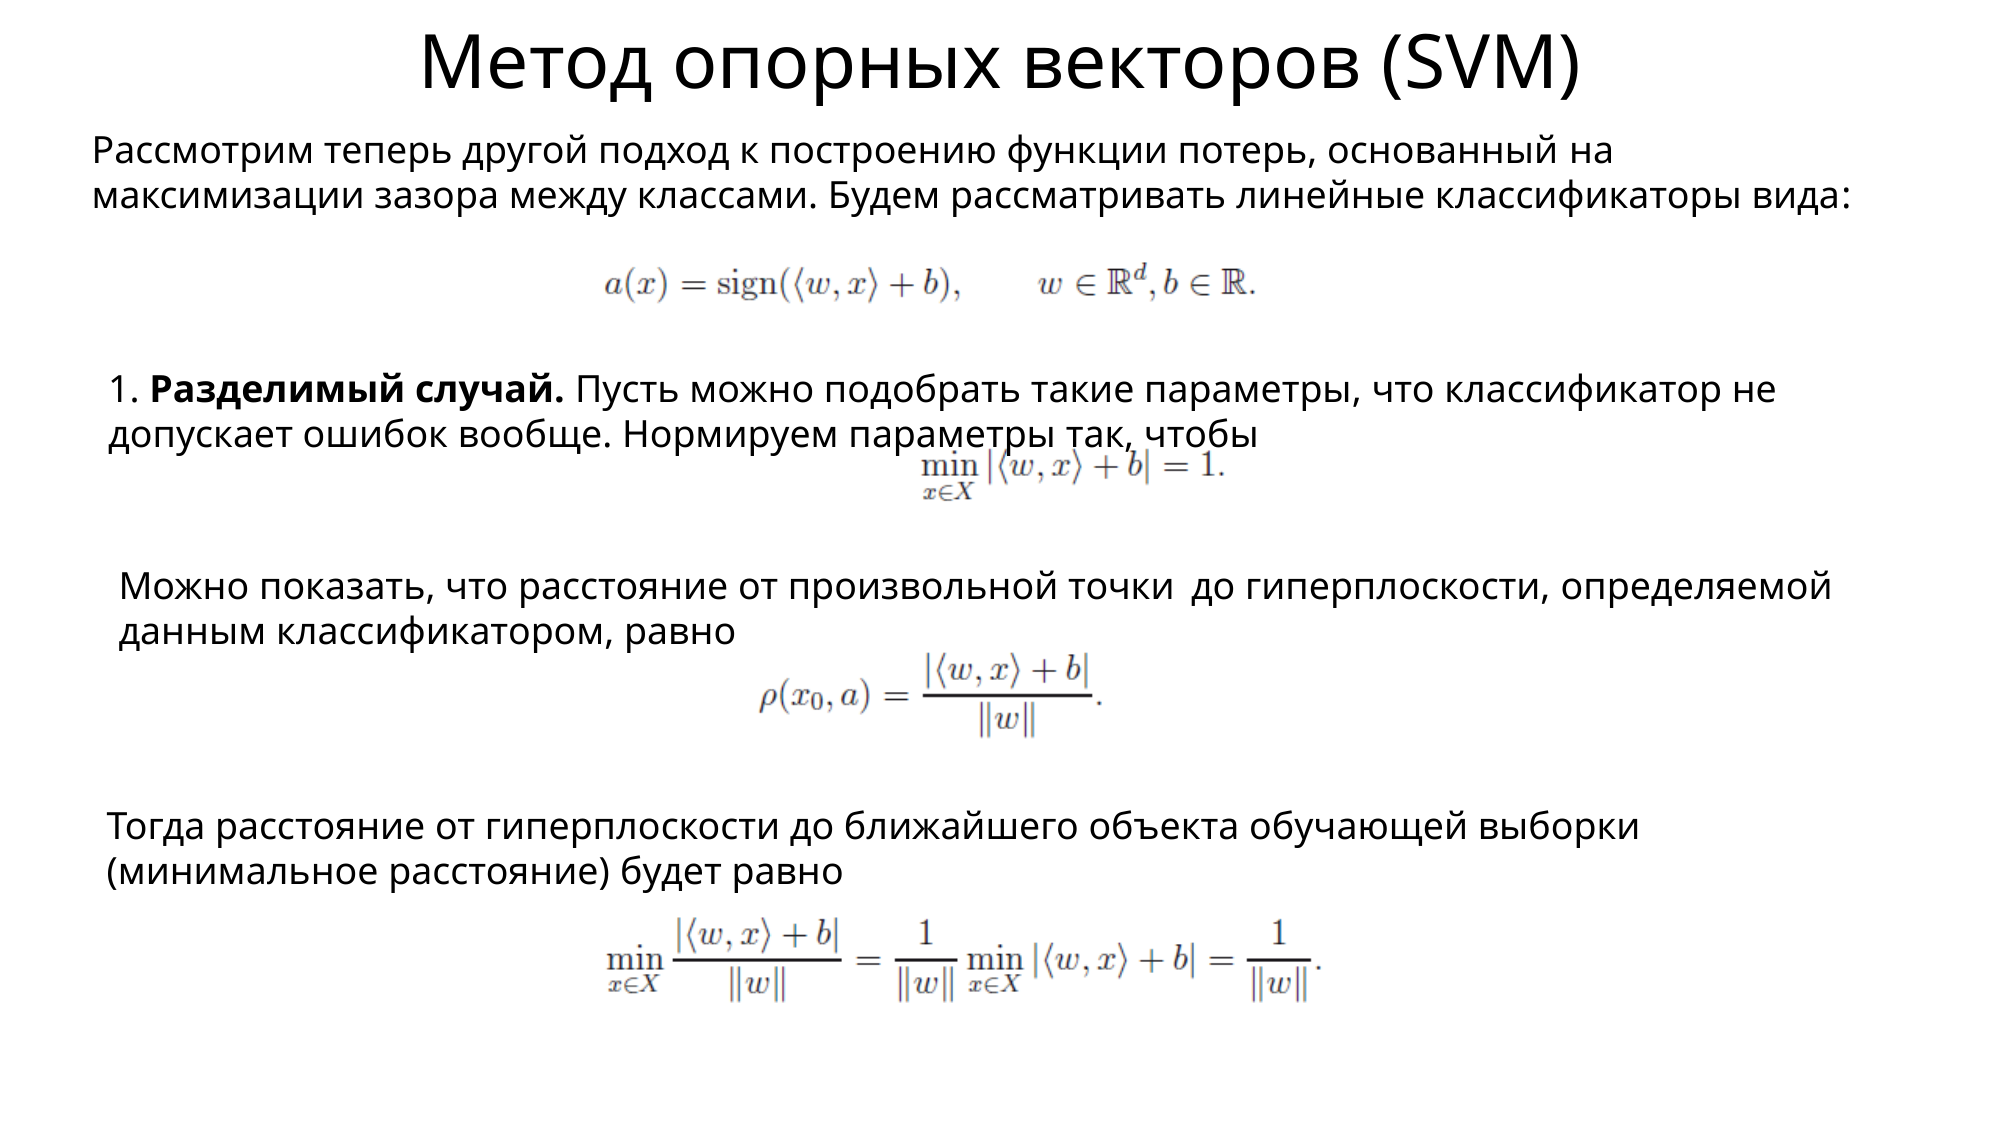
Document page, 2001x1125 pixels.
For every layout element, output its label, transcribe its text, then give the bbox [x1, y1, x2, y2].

title Метод опорных векторов (SVM) [0, 0, 2000, 129]
picture [551, 902, 1341, 1014]
picture [735, 642, 1127, 767]
text_box Тогда расстояние от гиперплоскости до ближайшего объекта обучающей выборки (минимальное расстояние) будет равно [91, 794, 1895, 900]
text_box Рассмотрим теперь другой подход к построению функции потерь, основанный на максимизации зазора между классами. Будем рассматривать линейные классификаторы вида: [76, 118, 1907, 224]
text_box 1. Разделимый случай. Пусть можно подобрать такие параметры, что классификатор не допускает ошибок вообще. Нормируем параметры так, чтобы [93, 358, 1857, 463]
picture [551, 247, 1277, 313]
picture [875, 424, 1232, 531]
